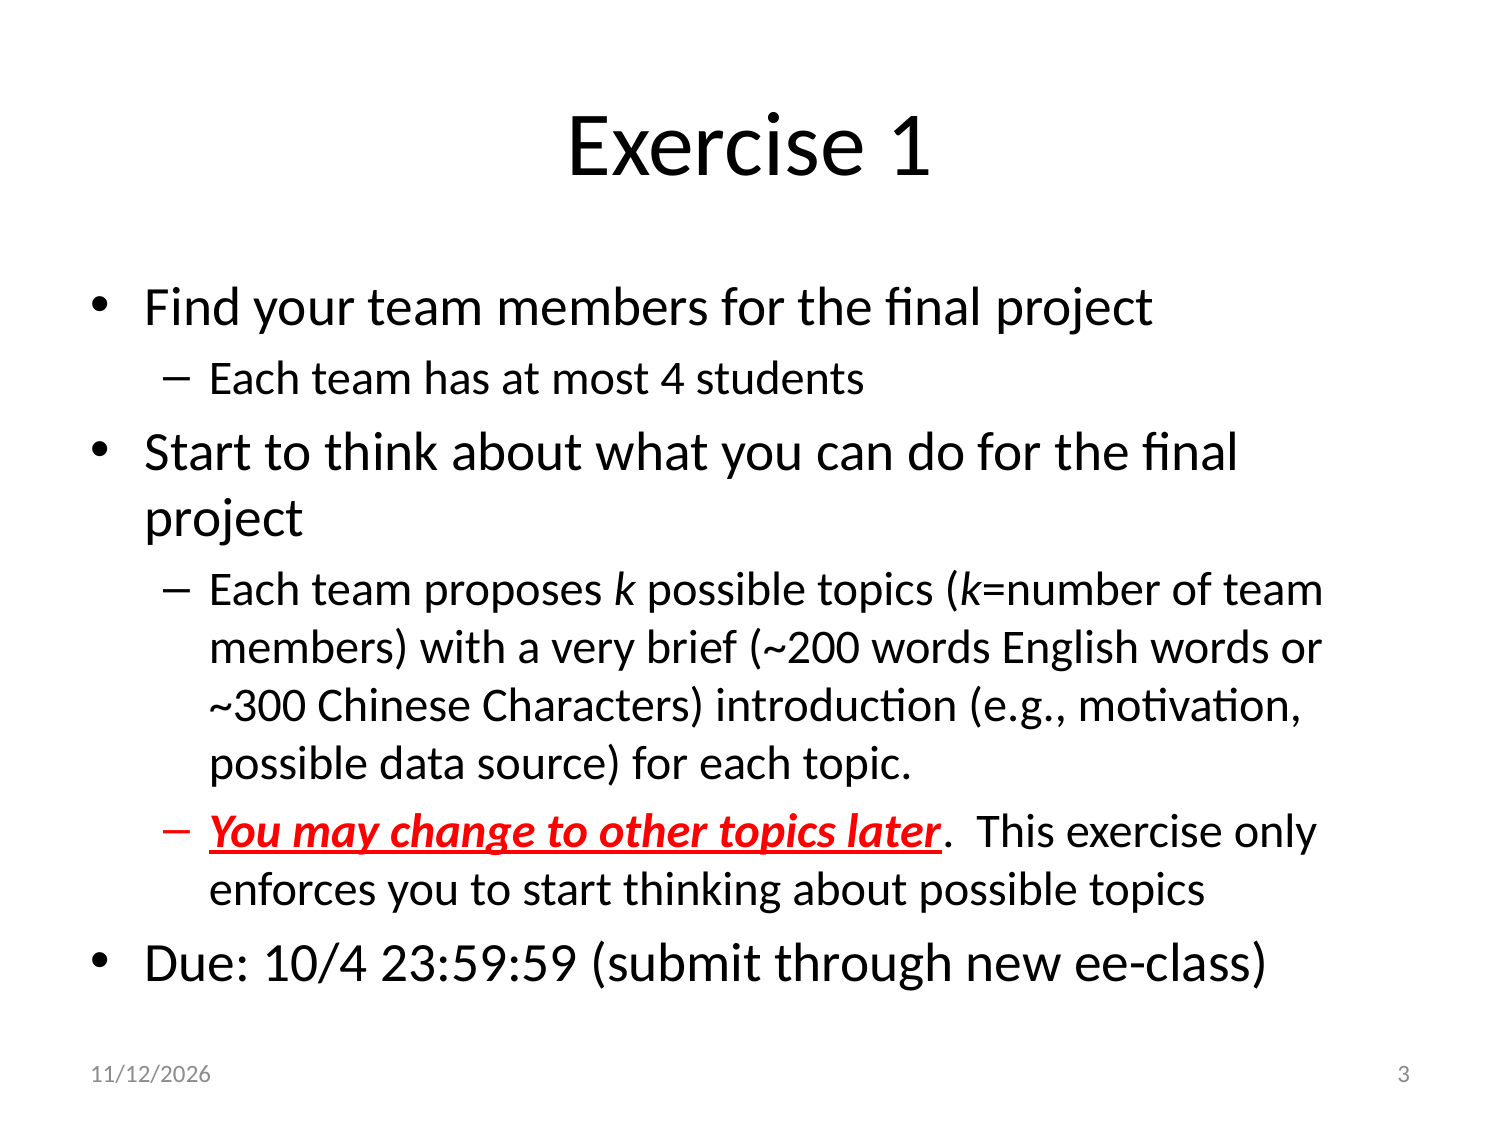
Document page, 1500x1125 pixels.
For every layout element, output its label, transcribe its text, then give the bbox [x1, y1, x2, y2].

list Find your team members for the final project Each team has at most 4 students Start to think about what you can do for the final project Each team proposes k possible topics (k=number of team members) with a very brief (~200 words English words or ~300 Chinese Characters) introduction (e.g., motivation, possible data source) for each topic. You may change to other topics later. This exercise only enforces you to start thinking about possible topics Due: 10/4 23:59:59 (submit through new ee-class) [75, 262, 1425, 1005]
slide_number 3 [1074, 1042, 1425, 1103]
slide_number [75, 1042, 425, 1103]
title Exercise 1 [75, 45, 1425, 233]
